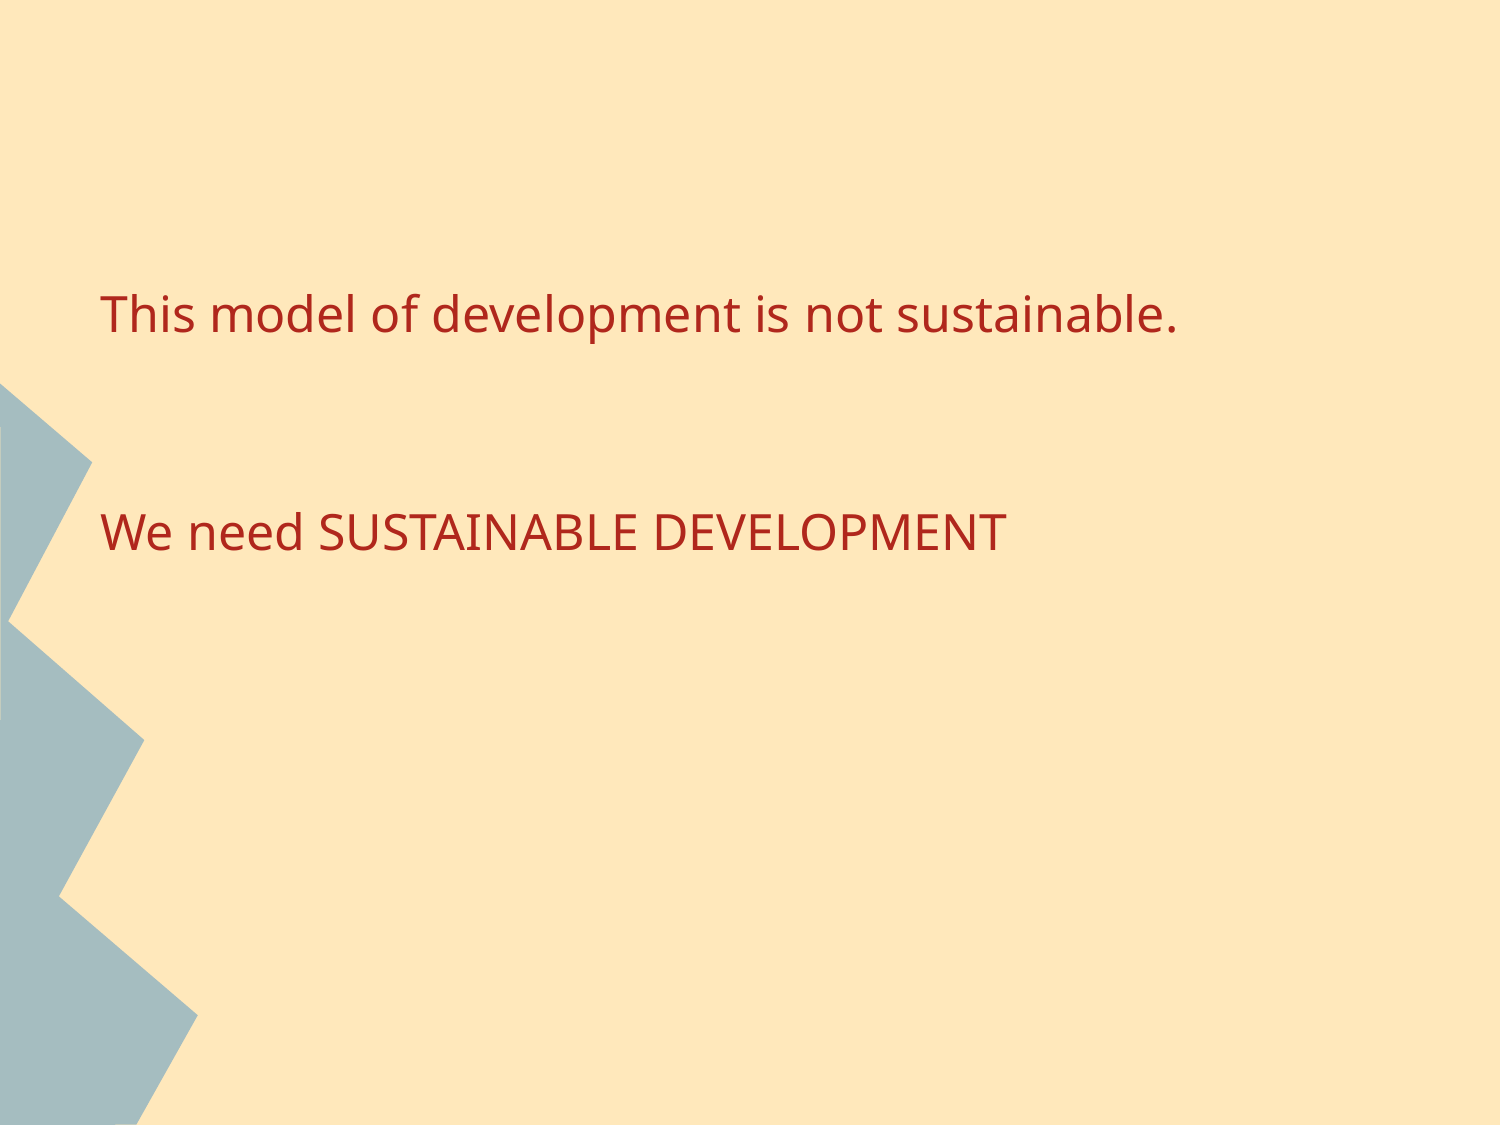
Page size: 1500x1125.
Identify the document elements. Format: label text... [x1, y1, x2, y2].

list This model of development is not sustainable. We need SUSTAINABLE DEVELOPMENT [75, 267, 1300, 1068]
